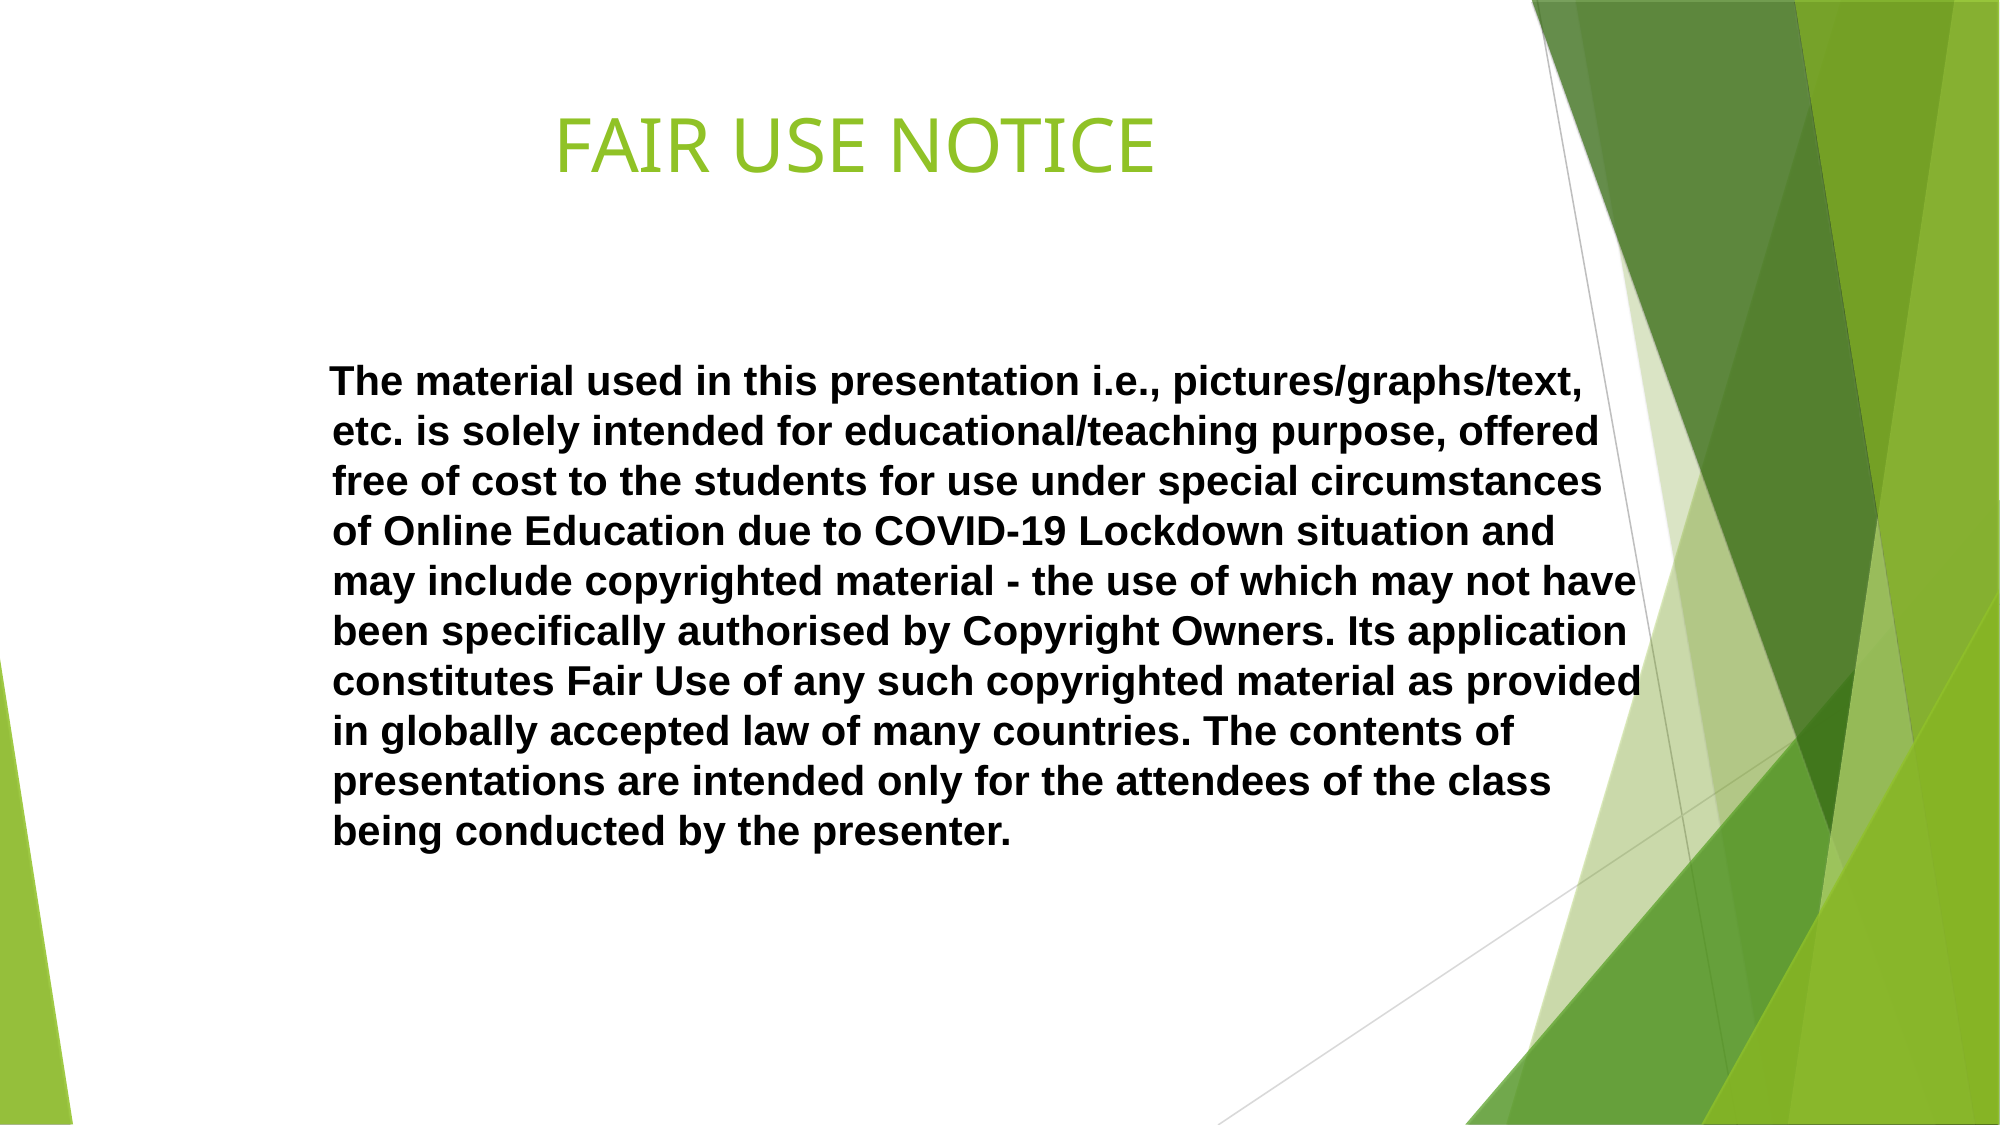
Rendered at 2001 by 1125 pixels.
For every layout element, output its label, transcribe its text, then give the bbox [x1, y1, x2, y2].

text_box FAIR USE NOTICE [207, 99, 1618, 317]
text_box The material used in this presentation i.e., pictures/graphs/text, etc. is solely intended for educational/teaching purpose, offered free of cost to the students for use under special circumstances of Online Education due to COVID-19 Lockdown situation and may include copyrighted material - the use of which may not have been specifically authorised by Copyright Owners. Its application constitutes Fair Use of any such copyrighted material as provided in globally accepted law of many countries. The contents of presentations are intended only for the attendees of the class being conducted by the presenter. [242, 346, 1665, 915]
